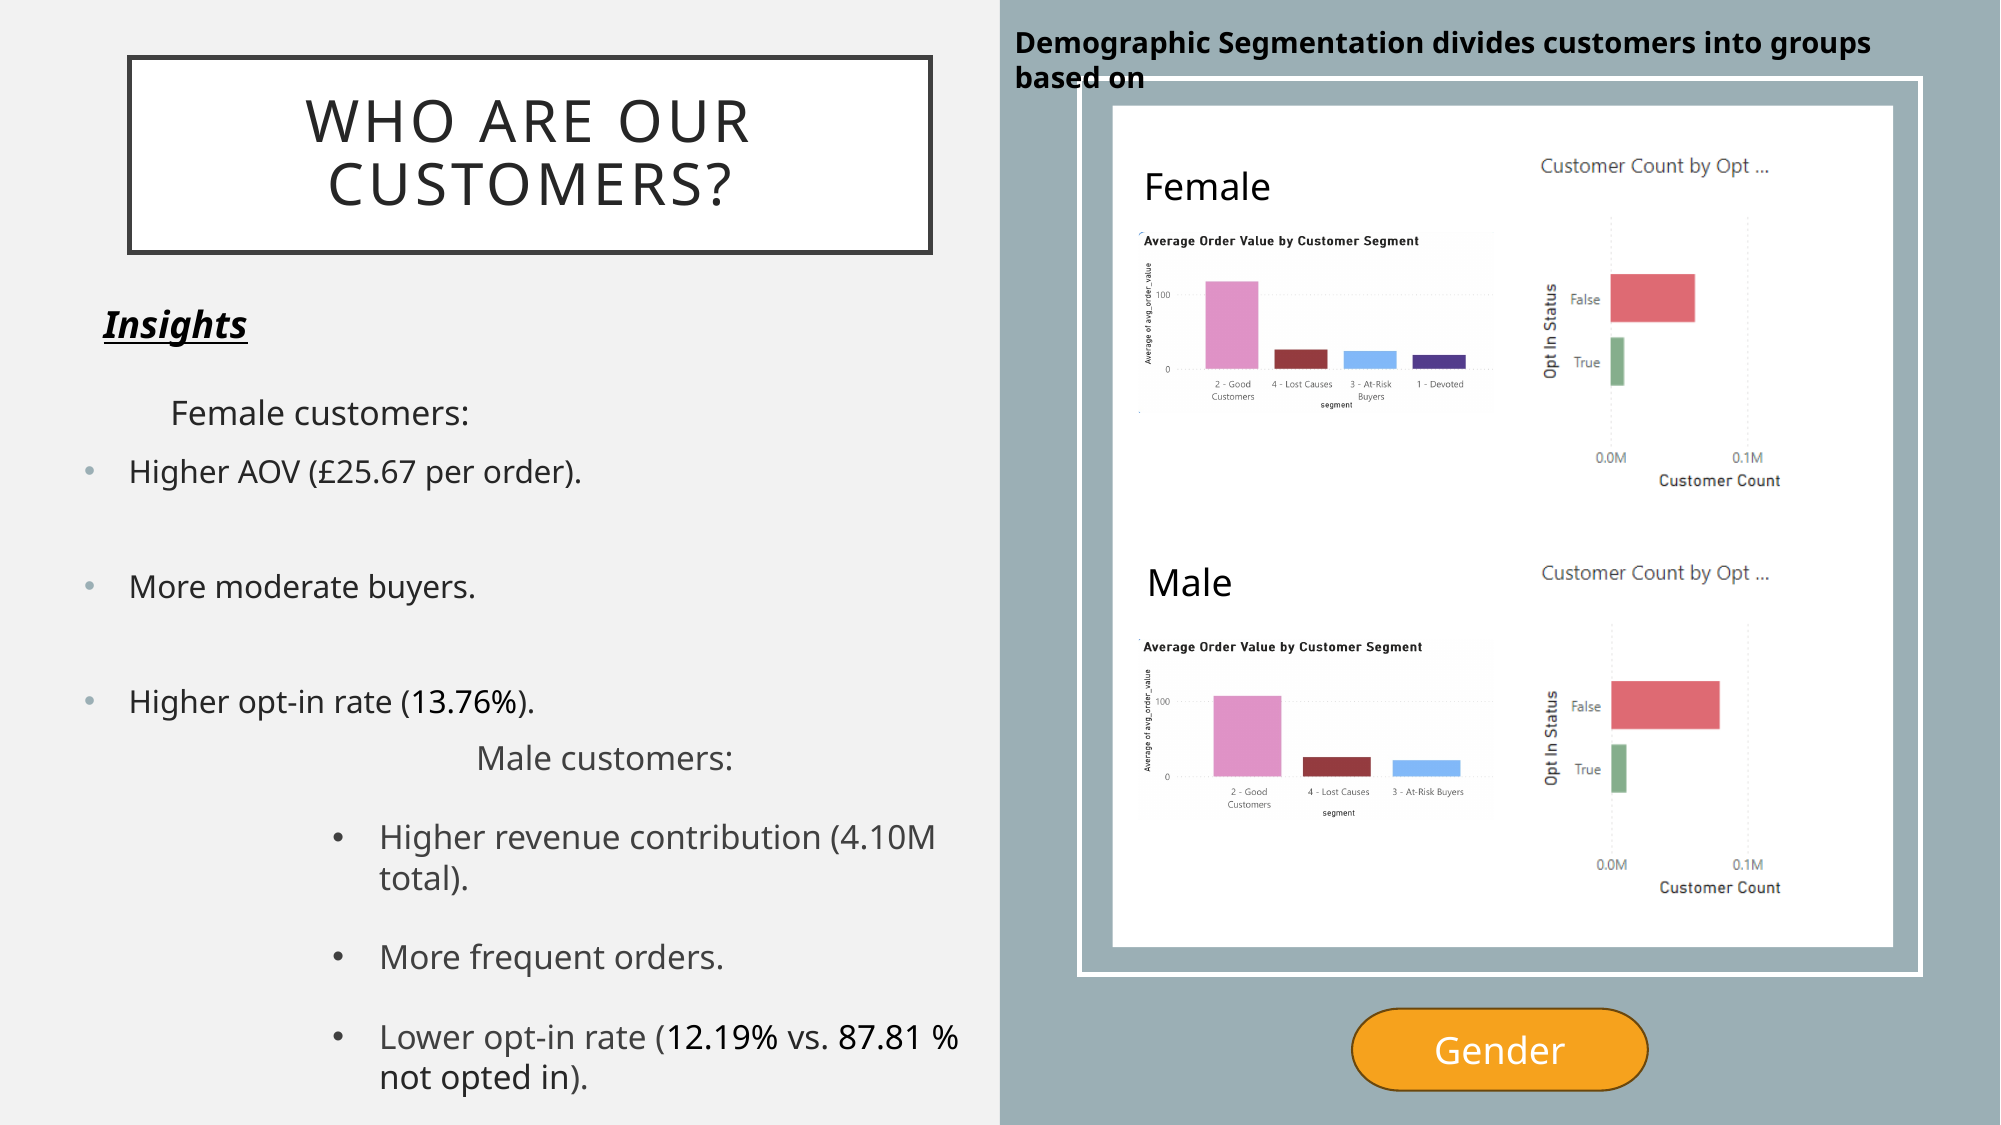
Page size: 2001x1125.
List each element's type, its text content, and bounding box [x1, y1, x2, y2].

text_box Male [1132, 552, 1248, 612]
text_box Male customers: Higher revenue contribution (4.10M total). More frequent orders. Lower opt-in rate (12.19% vs. 87.81 % not opted in). [242, 729, 987, 1125]
picture [1138, 232, 1494, 413]
text_box Gender [1350, 1007, 1649, 1092]
picture [1530, 539, 1857, 920]
text_box Insights [88, 293, 263, 354]
text_box Female [1128, 155, 1287, 216]
text_box [1079, 102, 1921, 975]
text_box Female customers: Higher AOV (£25.67 per order). More moderate buyers. Higher opt-in rate (13.76%). [0, 384, 690, 730]
picture [1529, 132, 1857, 513]
text_box [1112, 105, 1894, 948]
text_box Demographic Segmentation divides customers into groups based on [999, 16, 1975, 102]
picture [1138, 639, 1494, 820]
text_box [999, 0, 2000, 1125]
title Who Are Our Customers? [127, 55, 933, 255]
